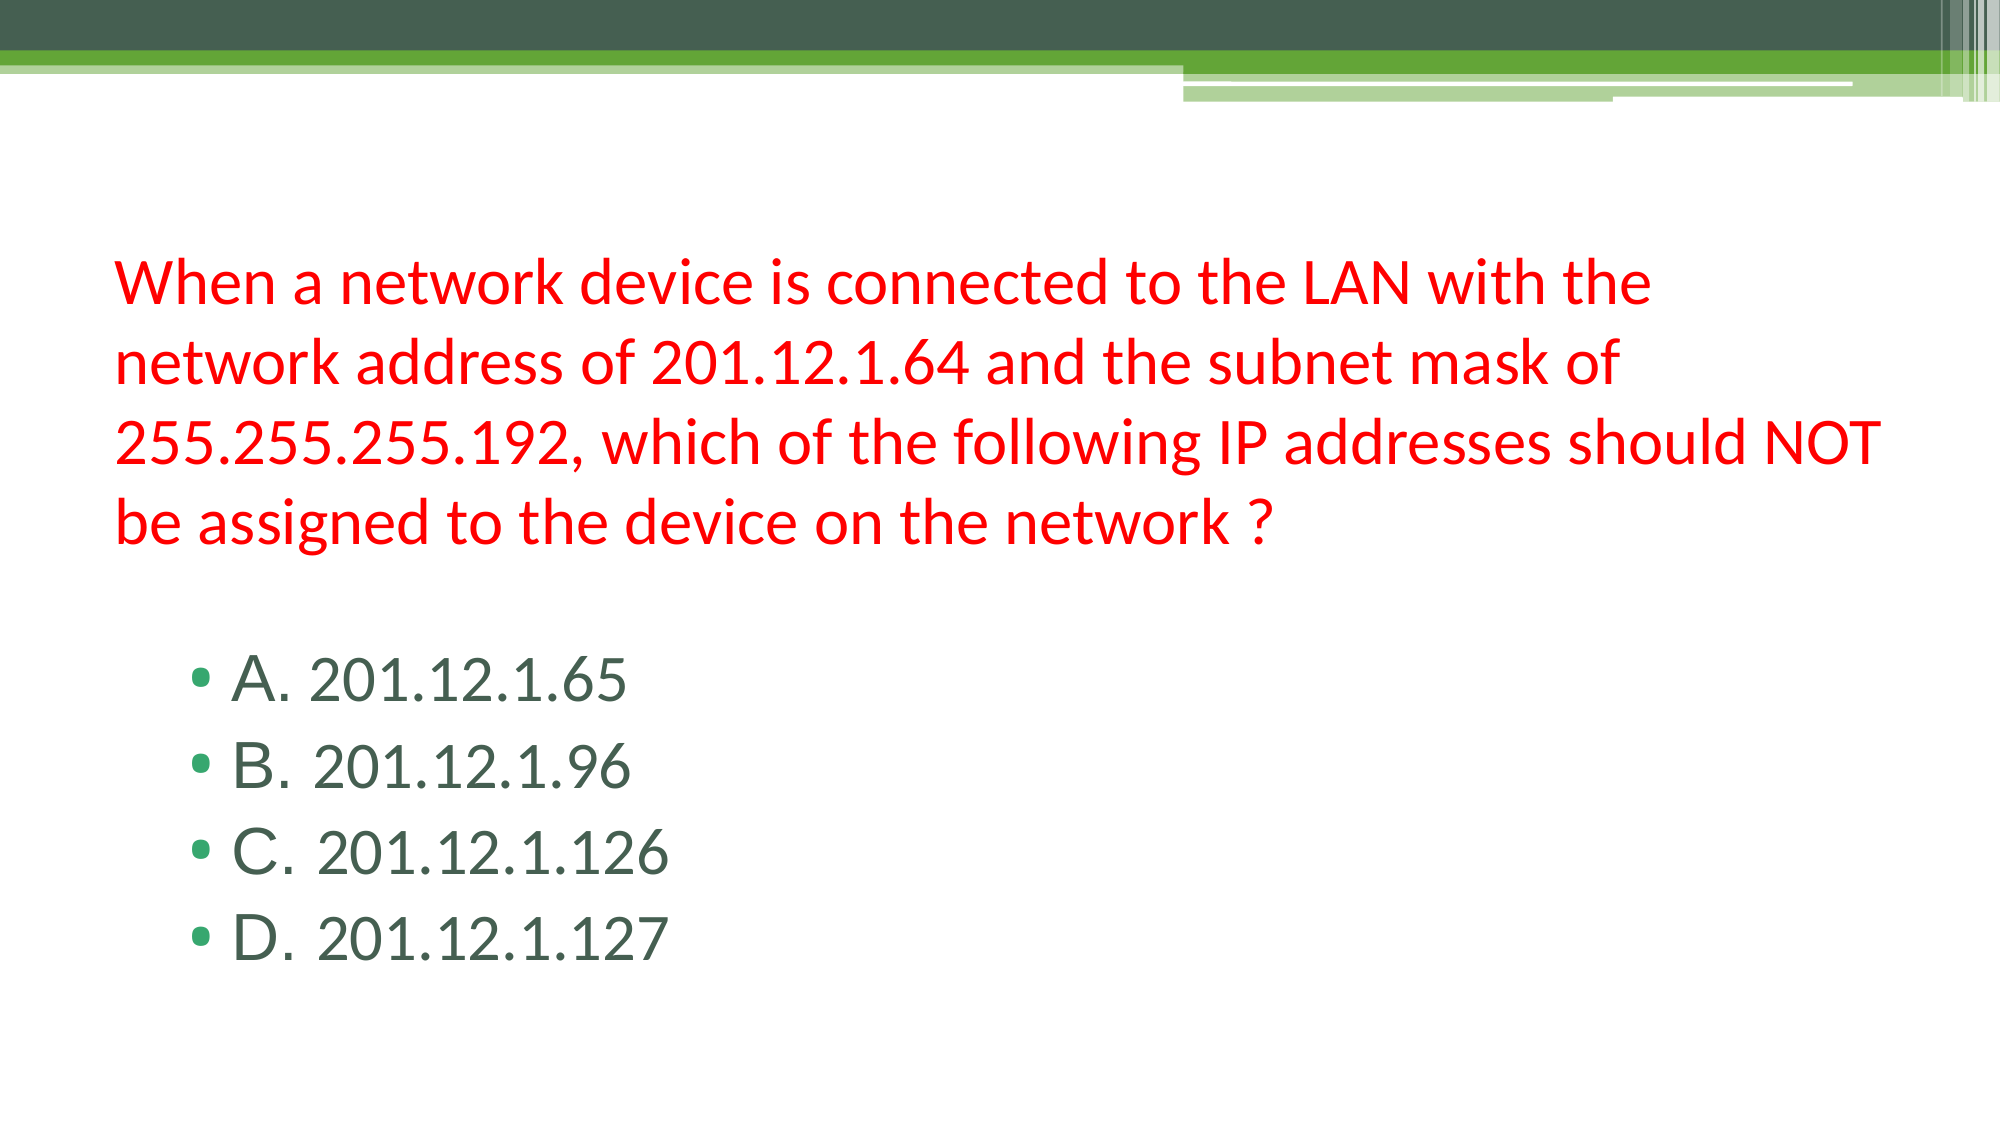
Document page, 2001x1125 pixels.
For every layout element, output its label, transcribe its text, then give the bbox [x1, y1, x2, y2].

title When a network device is connected to the LAN with the network address of 201.12.1.64 and the subnet mask of 255.255.255.192, which of the following IP addresses should NOT be assigned to the device on the network ? [99, 310, 1900, 486]
list A. 201.12.1.65 B. 201.12.1.96 C. 201.12.1.126 D. 201.12.1.127 [156, 627, 1957, 1125]
